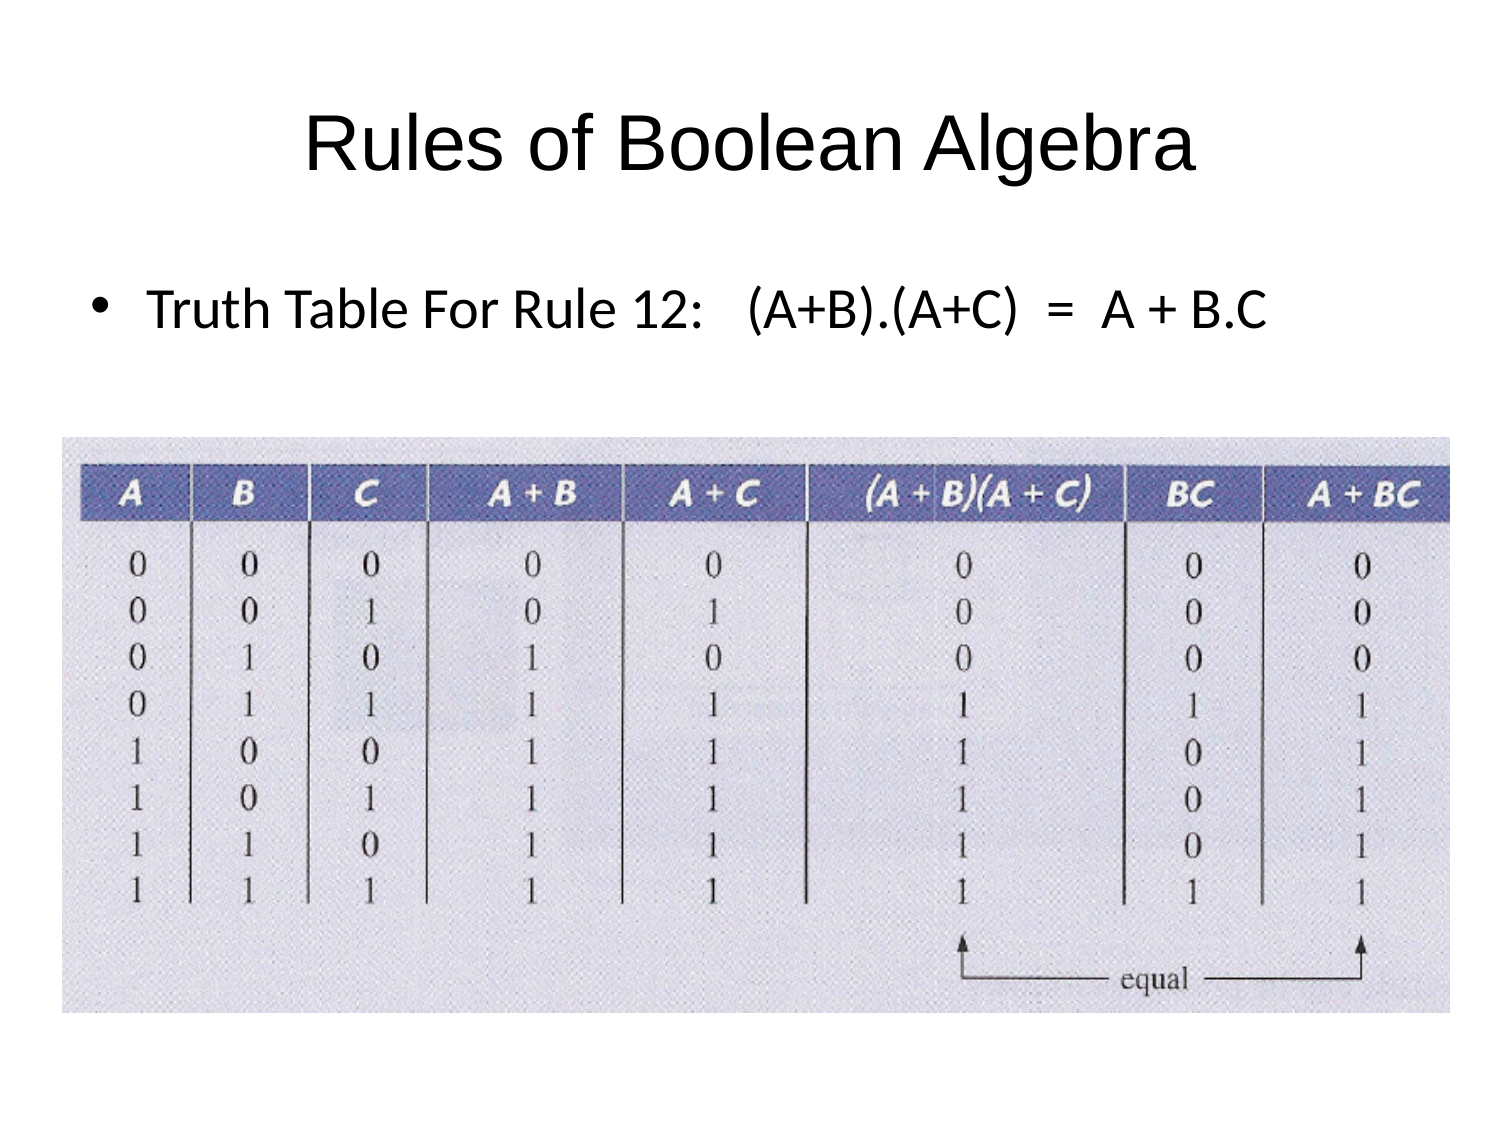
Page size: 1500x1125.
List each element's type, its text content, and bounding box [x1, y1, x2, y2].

title Rules of Boolean Algebra [75, 45, 1425, 233]
picture [62, 437, 1451, 1013]
list Truth Table For Rule 12: (A+B).(A+C) = A + B.C [75, 262, 1413, 435]
